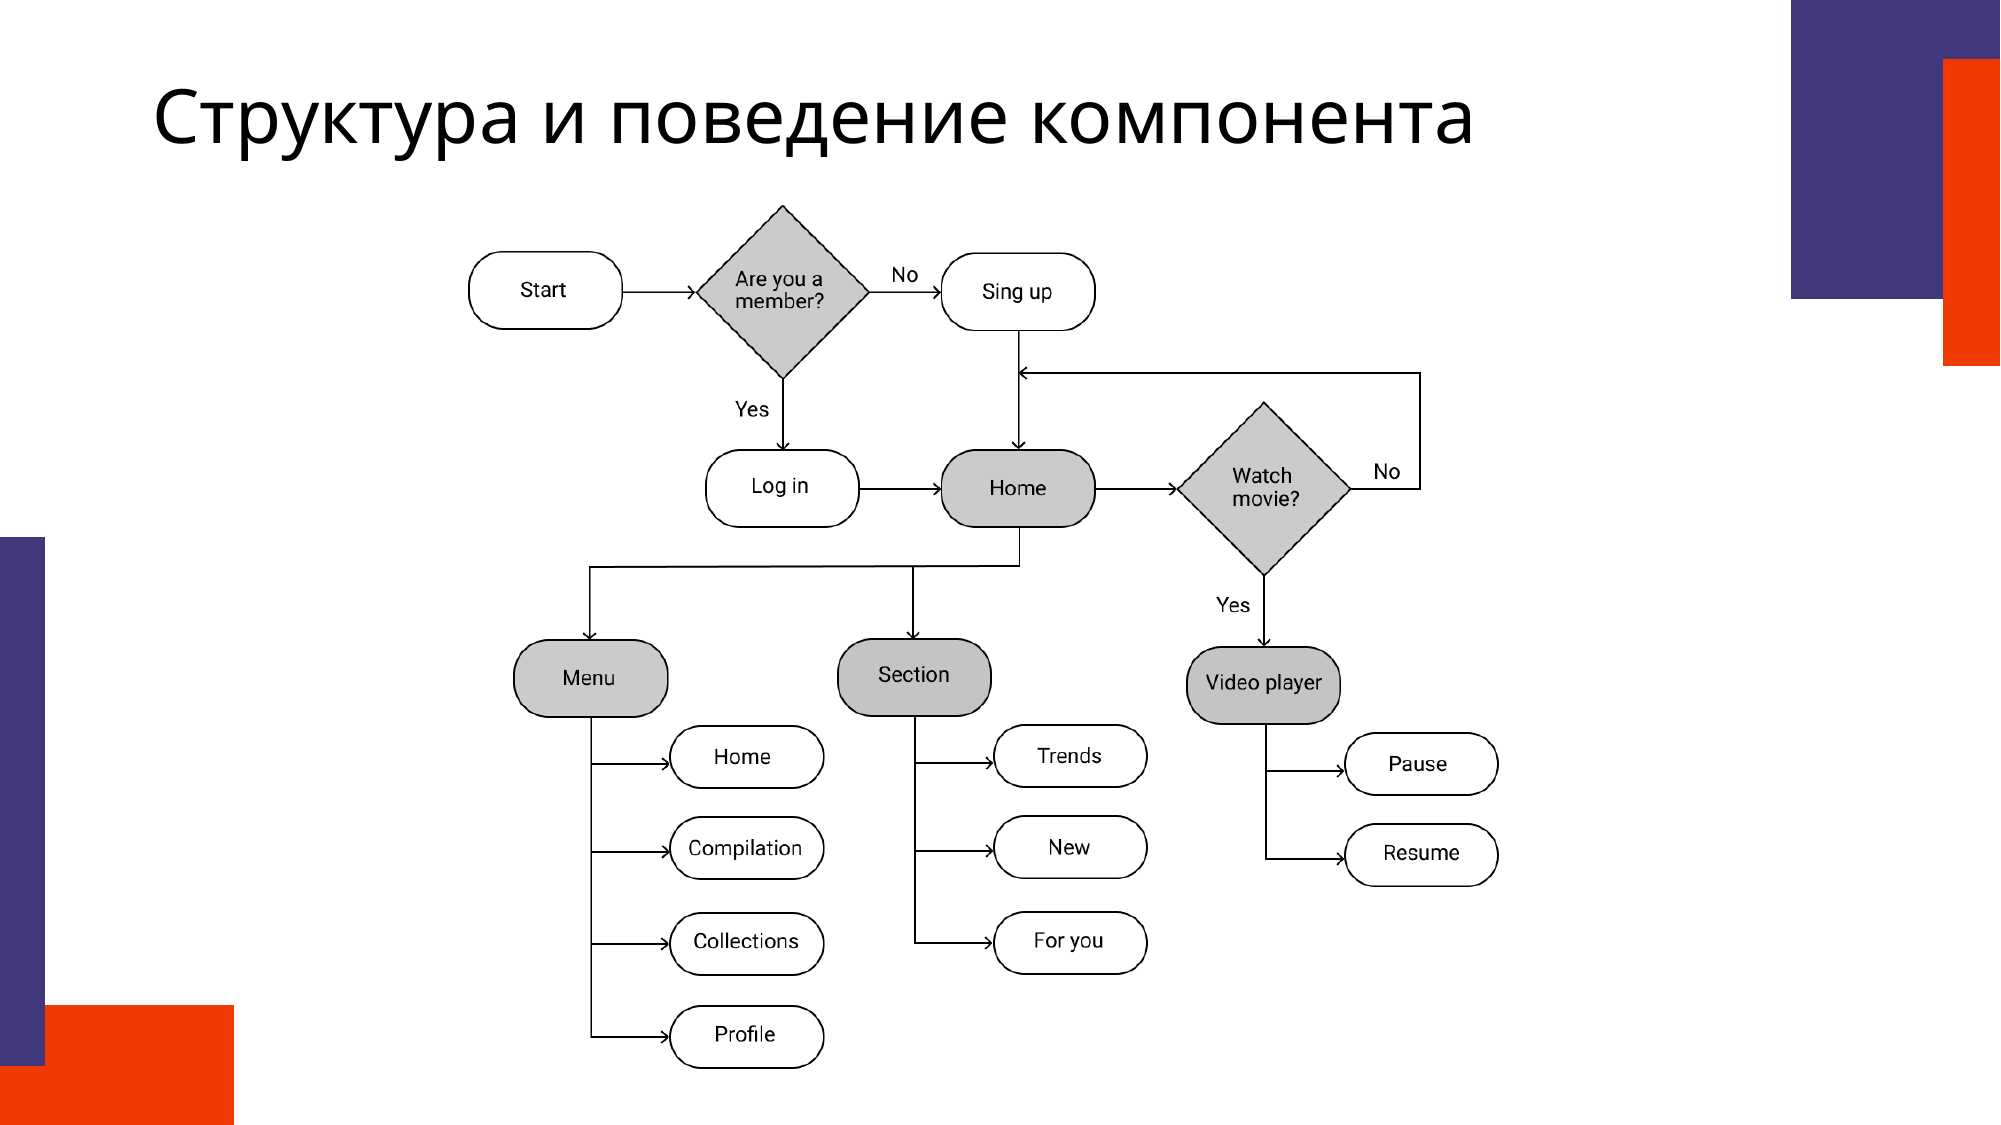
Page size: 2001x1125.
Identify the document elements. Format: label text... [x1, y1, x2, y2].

text_box [1943, 59, 2000, 366]
picture [434, 190, 1566, 1104]
text_box [0, 537, 45, 1066]
text_box [0, 1005, 234, 1125]
title Структура и поведение компонента [137, 59, 1791, 180]
text_box [1791, 0, 2000, 299]
